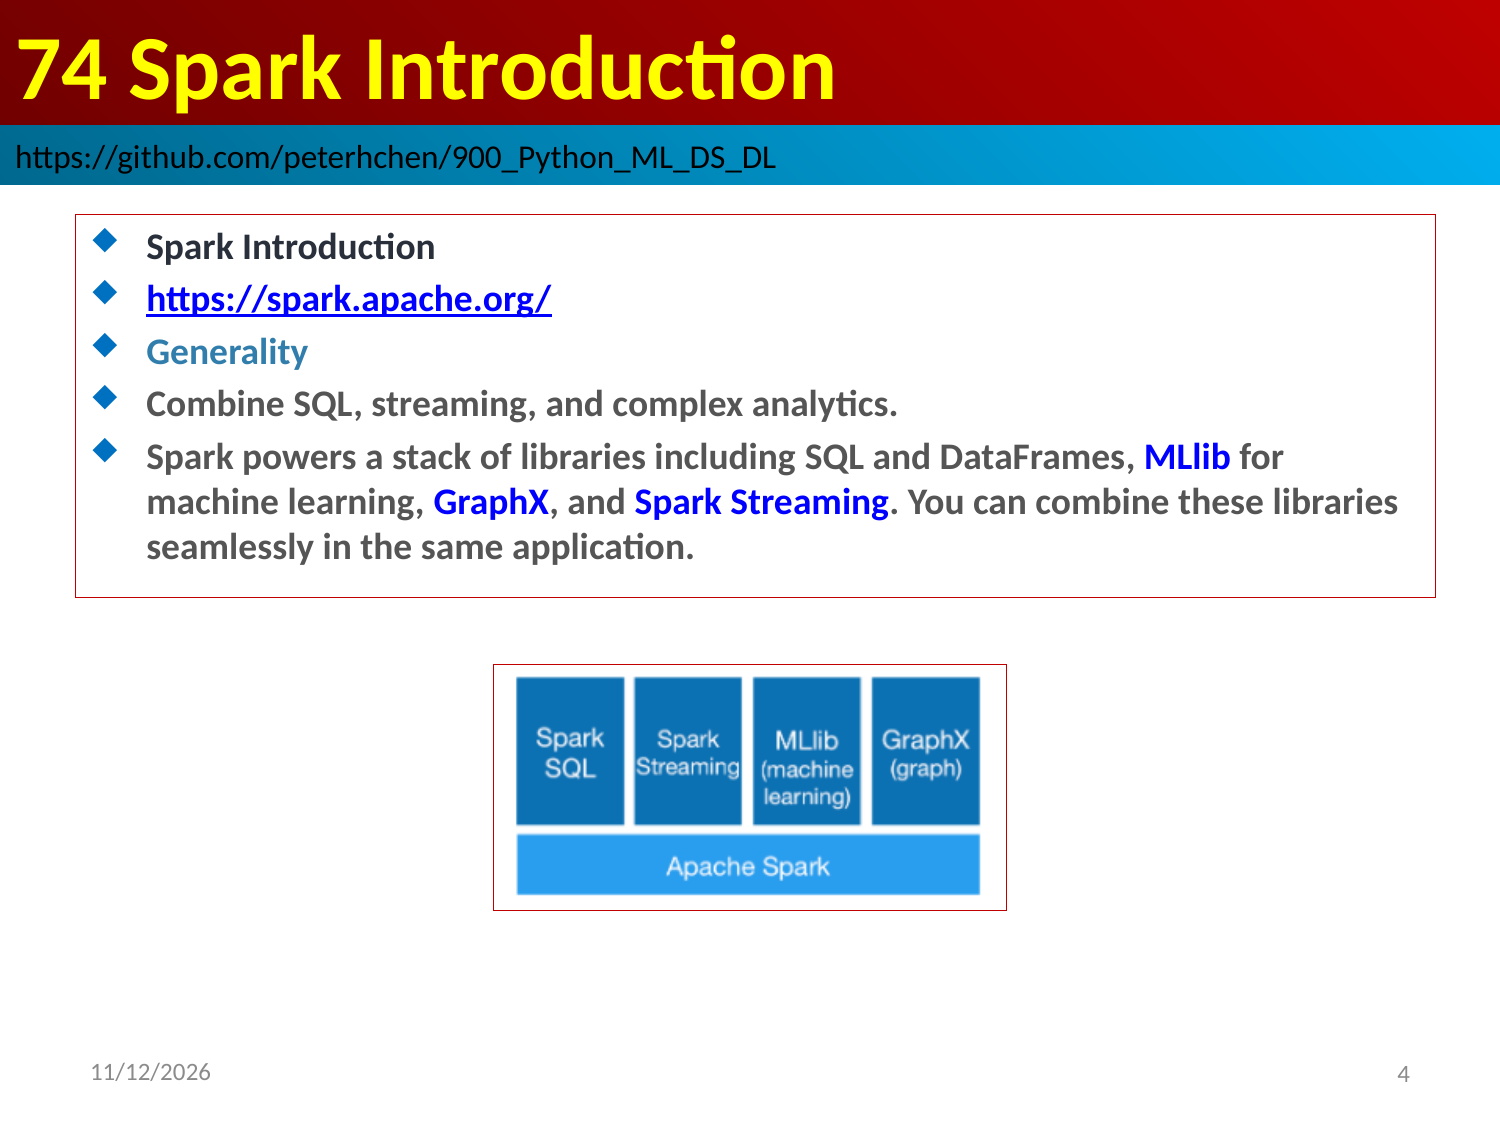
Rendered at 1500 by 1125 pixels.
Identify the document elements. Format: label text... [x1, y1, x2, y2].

subtitle Spark Introduction https://spark.apache.org/ Generality Combine SQL, streaming, and complex analytics. Spark powers a stack of libraries including SQL and DataFrames, MLlib for machine learning, GraphX, and Spark Streaming. You can combine these libraries seamlessly in the same application. [75, 214, 1436, 598]
slide_number 4 [1074, 1042, 1425, 1103]
text_box https://github.com/peterhchen/900_Python_ML_DS_DL [0, 125, 1500, 185]
picture [493, 663, 1007, 912]
title 74 Spark Introduction [0, 0, 1500, 125]
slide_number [75, 1040, 425, 1101]
